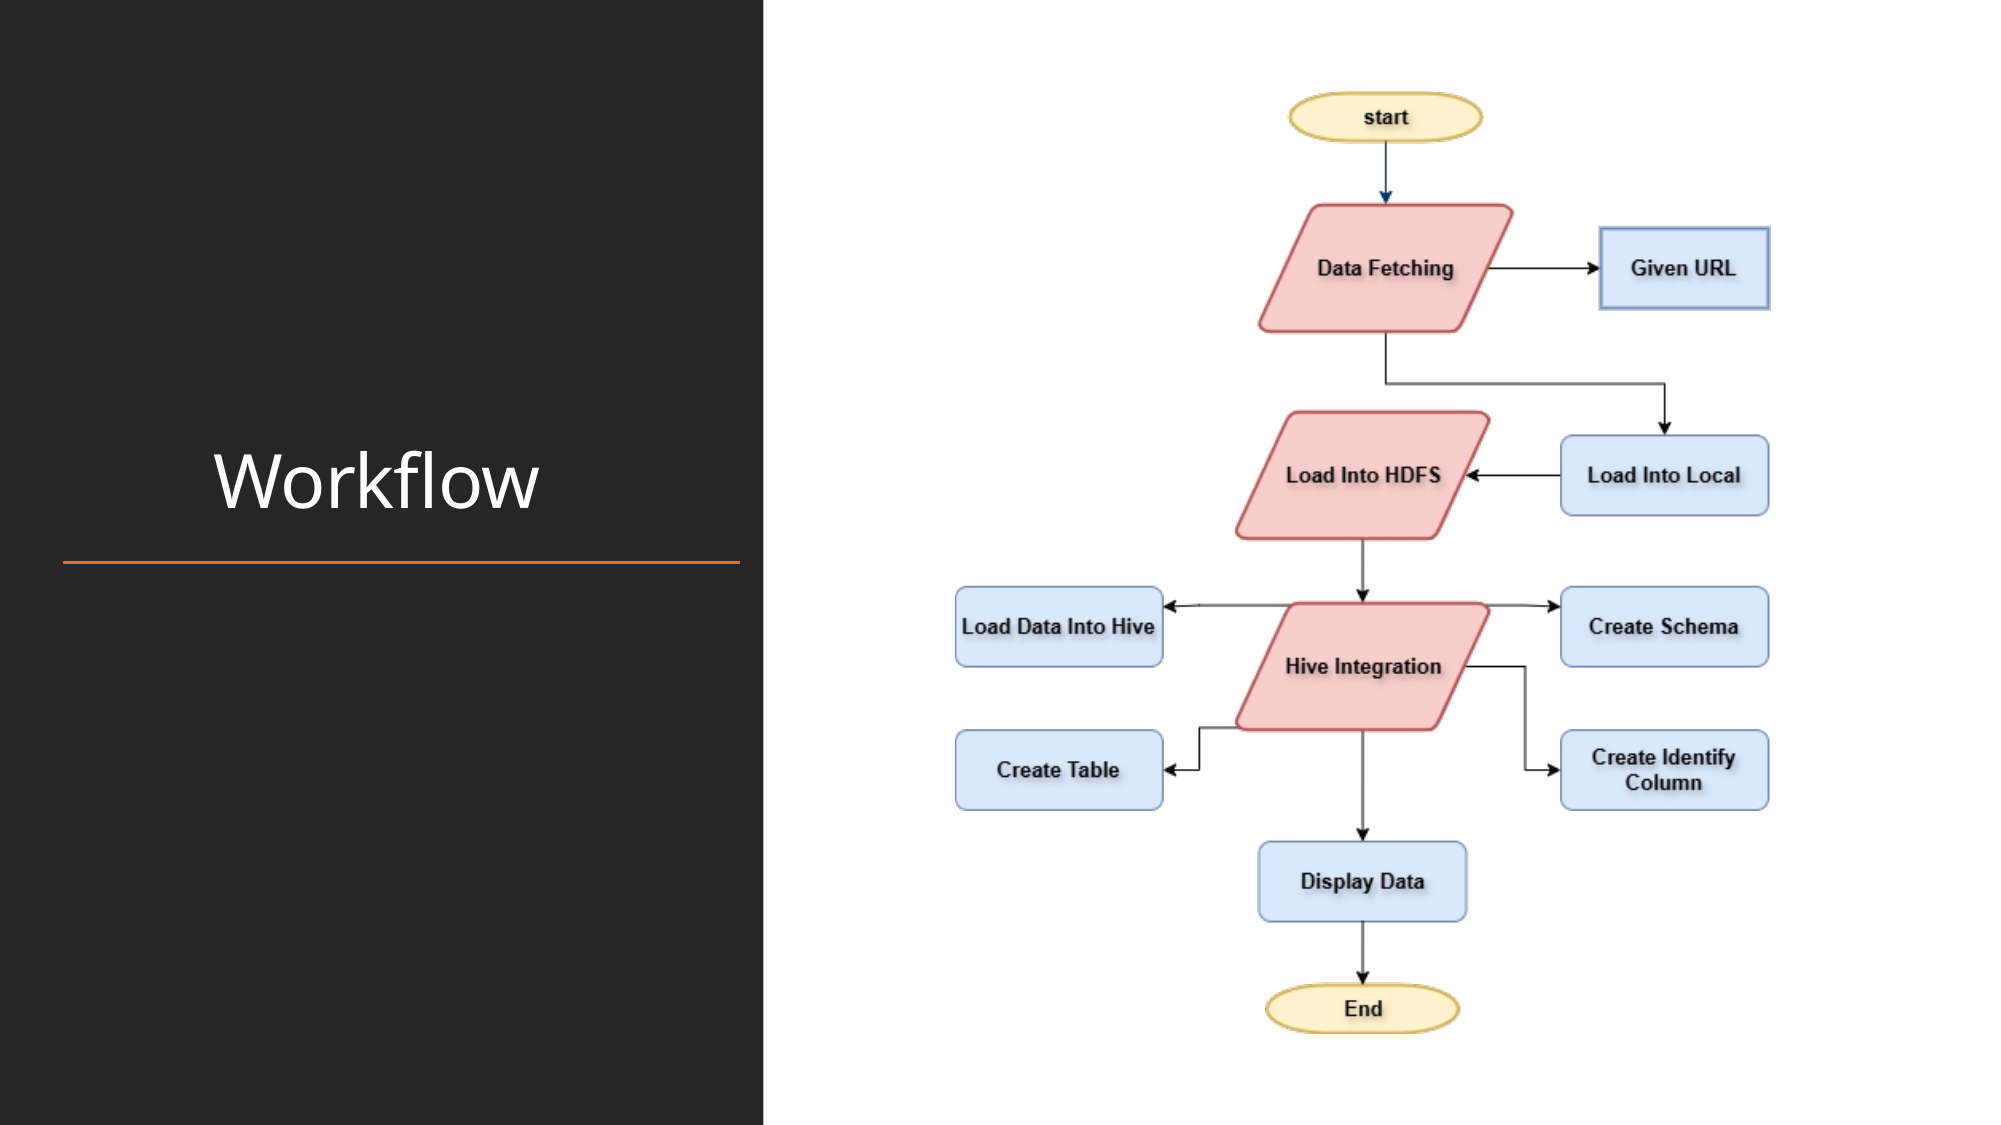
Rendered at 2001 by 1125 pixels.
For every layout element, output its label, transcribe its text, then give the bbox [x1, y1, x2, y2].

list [954, 90, 1771, 1034]
title Workflow [198, 400, 638, 532]
